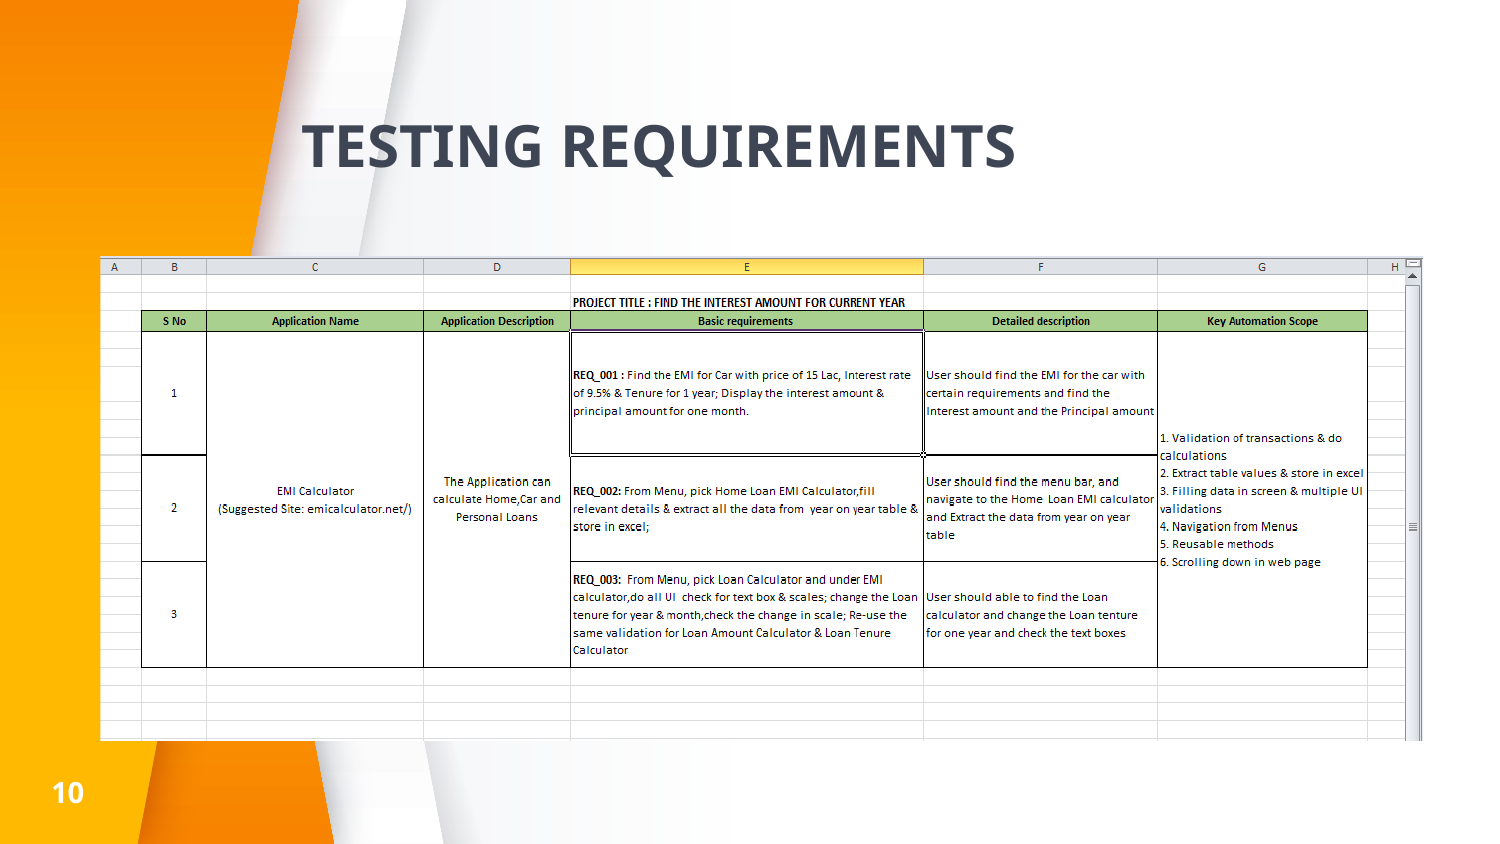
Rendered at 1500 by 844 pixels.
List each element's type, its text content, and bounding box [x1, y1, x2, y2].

slide_number 10 [37, 774, 99, 816]
title TESTING REQUIREMENTS [301, 114, 1198, 180]
picture [100, 256, 1424, 741]
